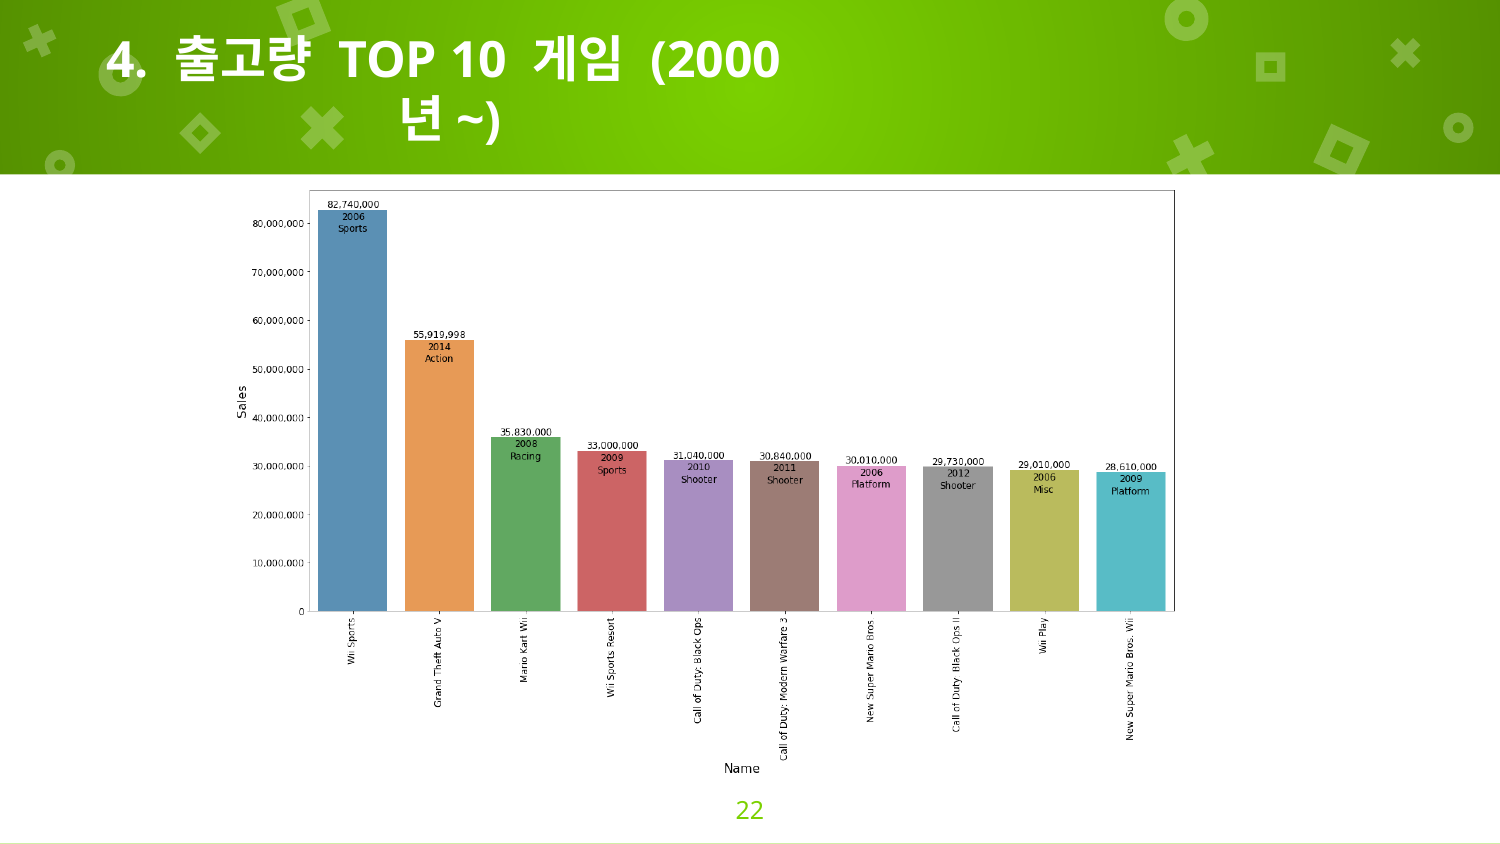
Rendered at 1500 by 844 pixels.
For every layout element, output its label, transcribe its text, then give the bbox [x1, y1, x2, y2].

slide_number 22 [705, 788, 795, 844]
picture [231, 184, 1179, 780]
title 4. 출고량 TOP 10 게임 (2000년~) [88, 0, 812, 175]
